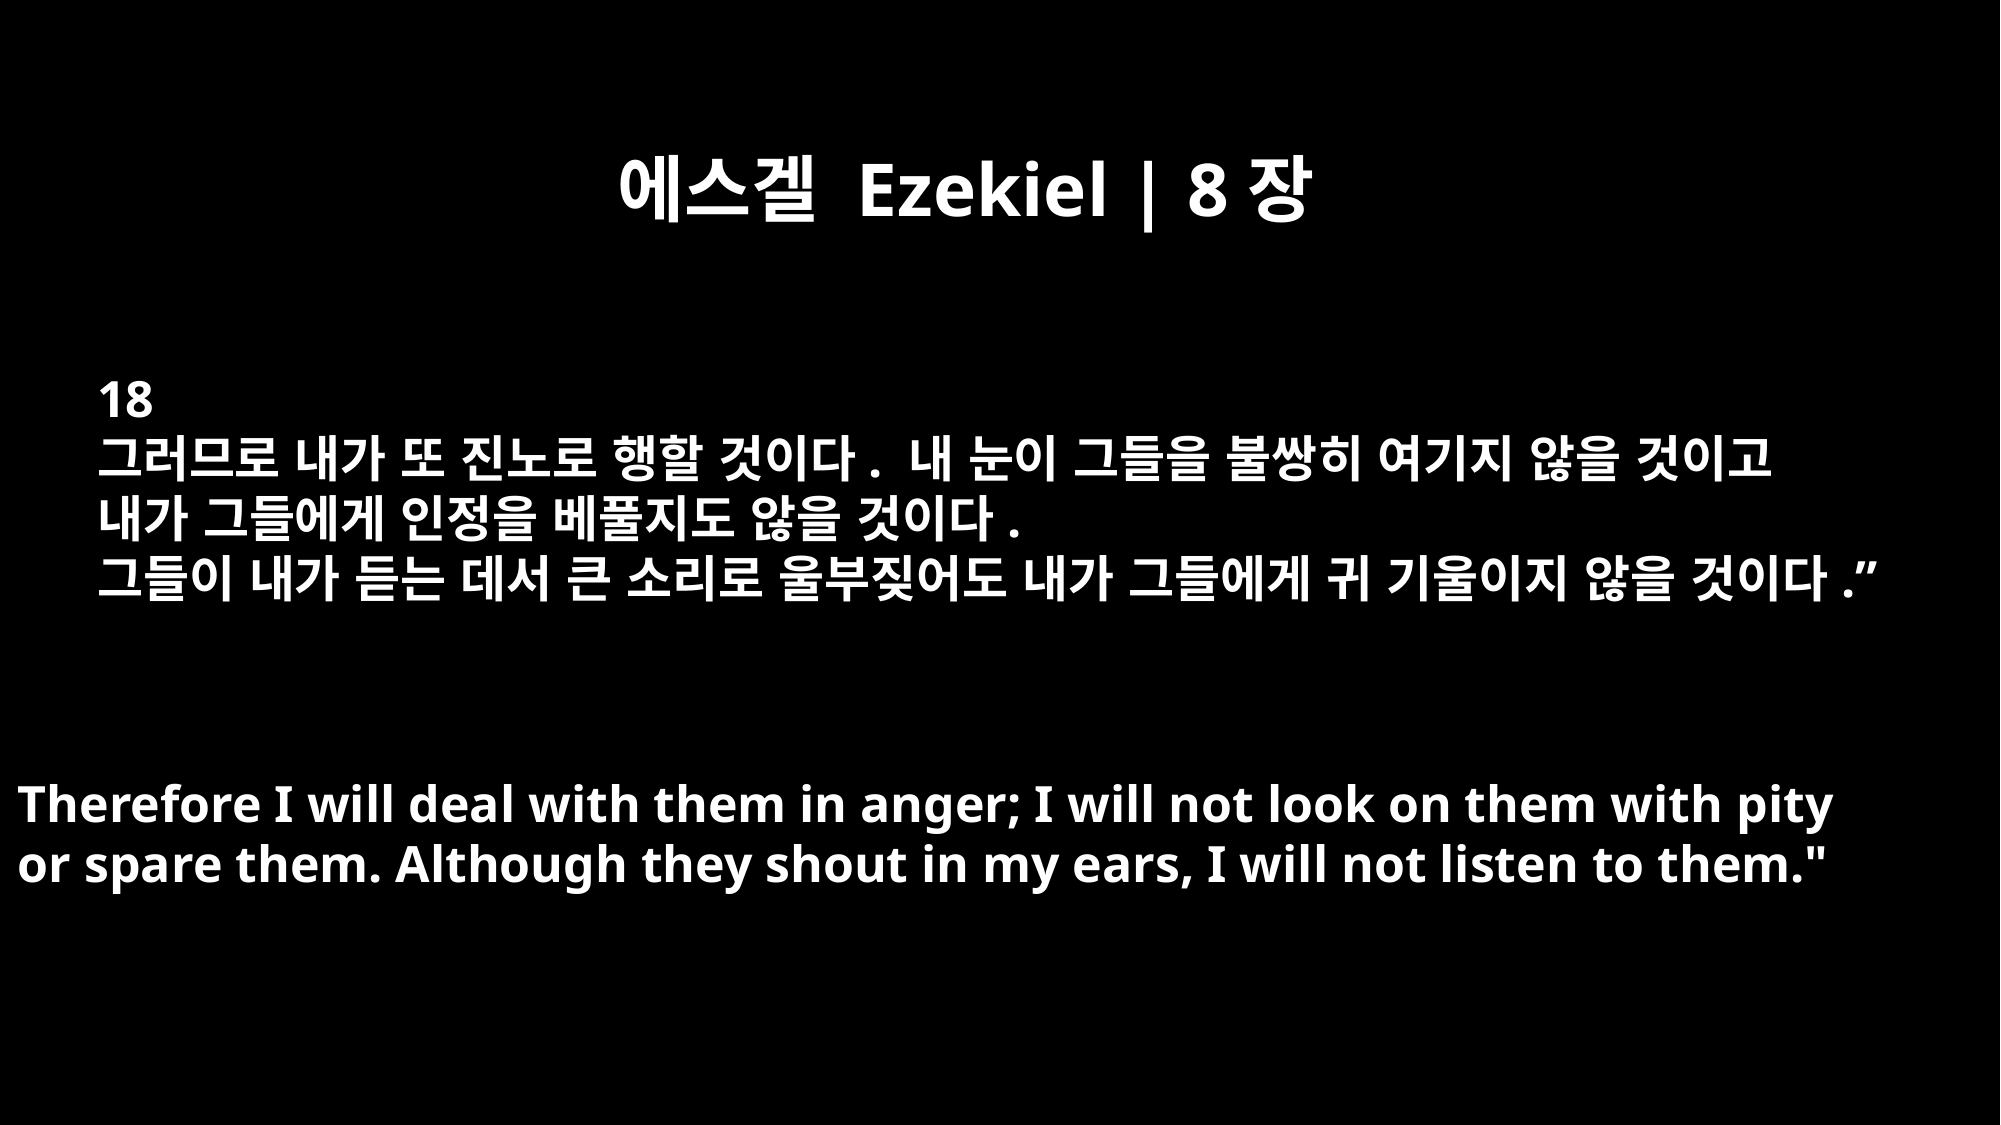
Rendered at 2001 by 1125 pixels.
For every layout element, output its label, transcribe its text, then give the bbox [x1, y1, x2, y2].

text_box 에스겔 Ezekiel | 8장 [602, 136, 1330, 239]
text_box 18 그러므로 내가 또 진노로 행할 것이다. 내 눈이 그들을 불쌍히 여기지 않을 것이고 내가 그들에게 인정을 베풀지도 않을 것이다. 그들이 내가 듣는 데서 큰 소리로 울부짖어도 내가 그들에게 귀 기울이지 않을 것이다.” [82, 359, 1893, 615]
text_box Therefore I will deal with them in anger; I will not look on them with pity or spare them. Although they shout in my ears, I will not listen to them." [3, 764, 1863, 900]
